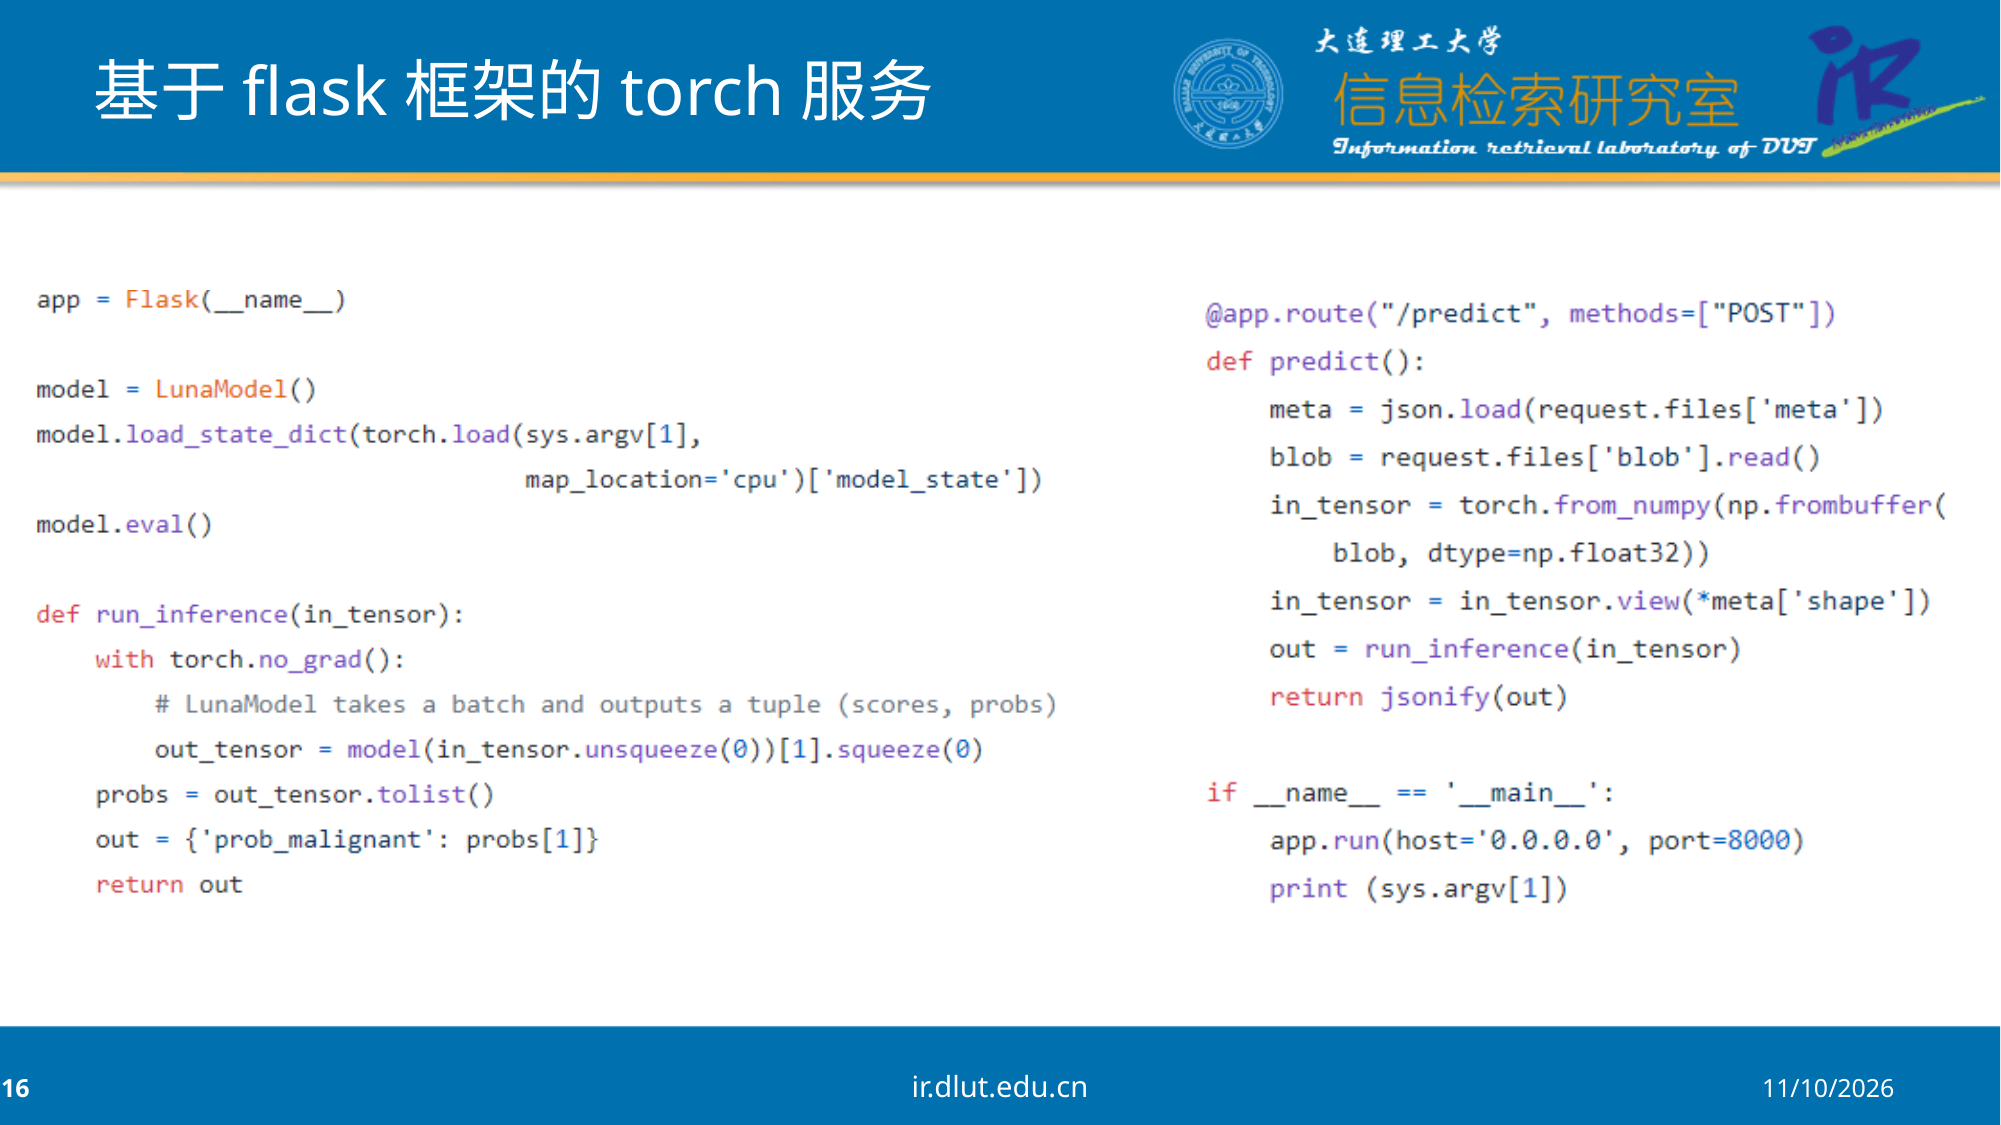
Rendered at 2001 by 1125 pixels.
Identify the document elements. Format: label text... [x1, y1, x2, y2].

picture [0, 0, 2001, 1125]
title 基于flask框架的torch服务 [78, 40, 1258, 138]
